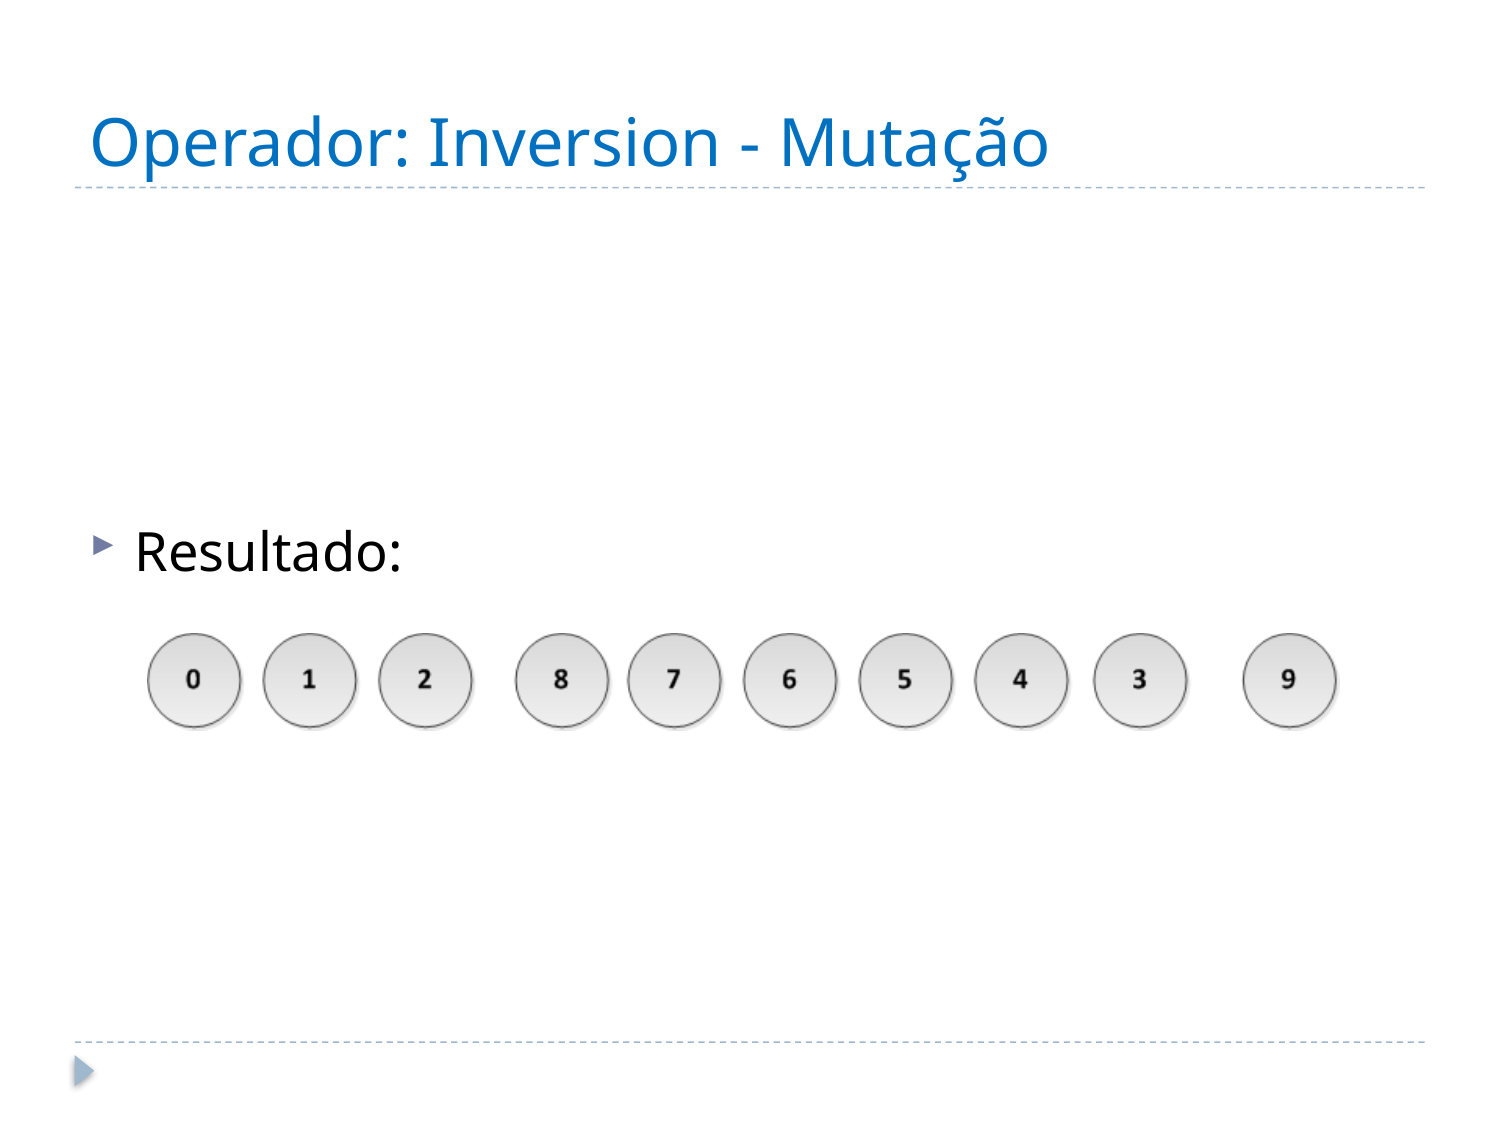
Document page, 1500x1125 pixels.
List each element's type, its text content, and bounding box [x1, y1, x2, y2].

list Resultado: [75, 200, 1425, 1010]
title Operador: Inversion - Mutação [75, 24, 1425, 188]
picture [147, 633, 1340, 731]
